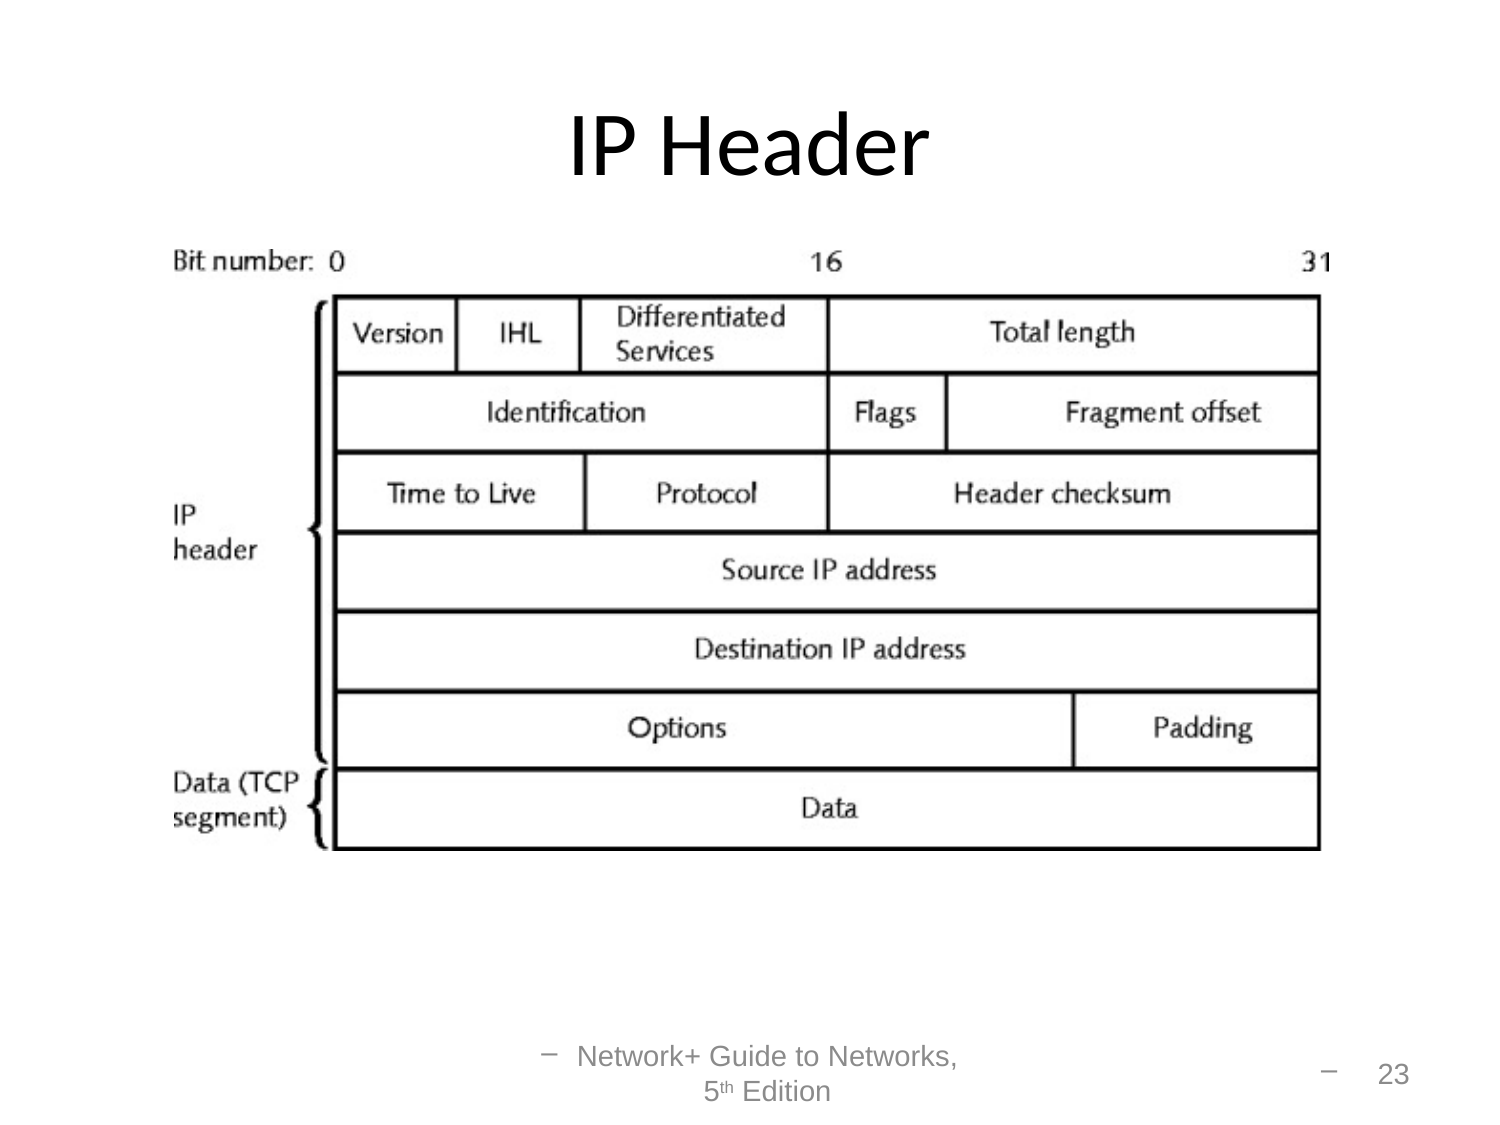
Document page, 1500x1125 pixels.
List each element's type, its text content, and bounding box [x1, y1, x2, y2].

title IP Header [75, 45, 1425, 233]
slide_number 23 [1074, 1042, 1425, 1103]
picture [174, 249, 1329, 851]
footer Network+ Guide to Networks, 5th Edition [512, 1042, 988, 1103]
